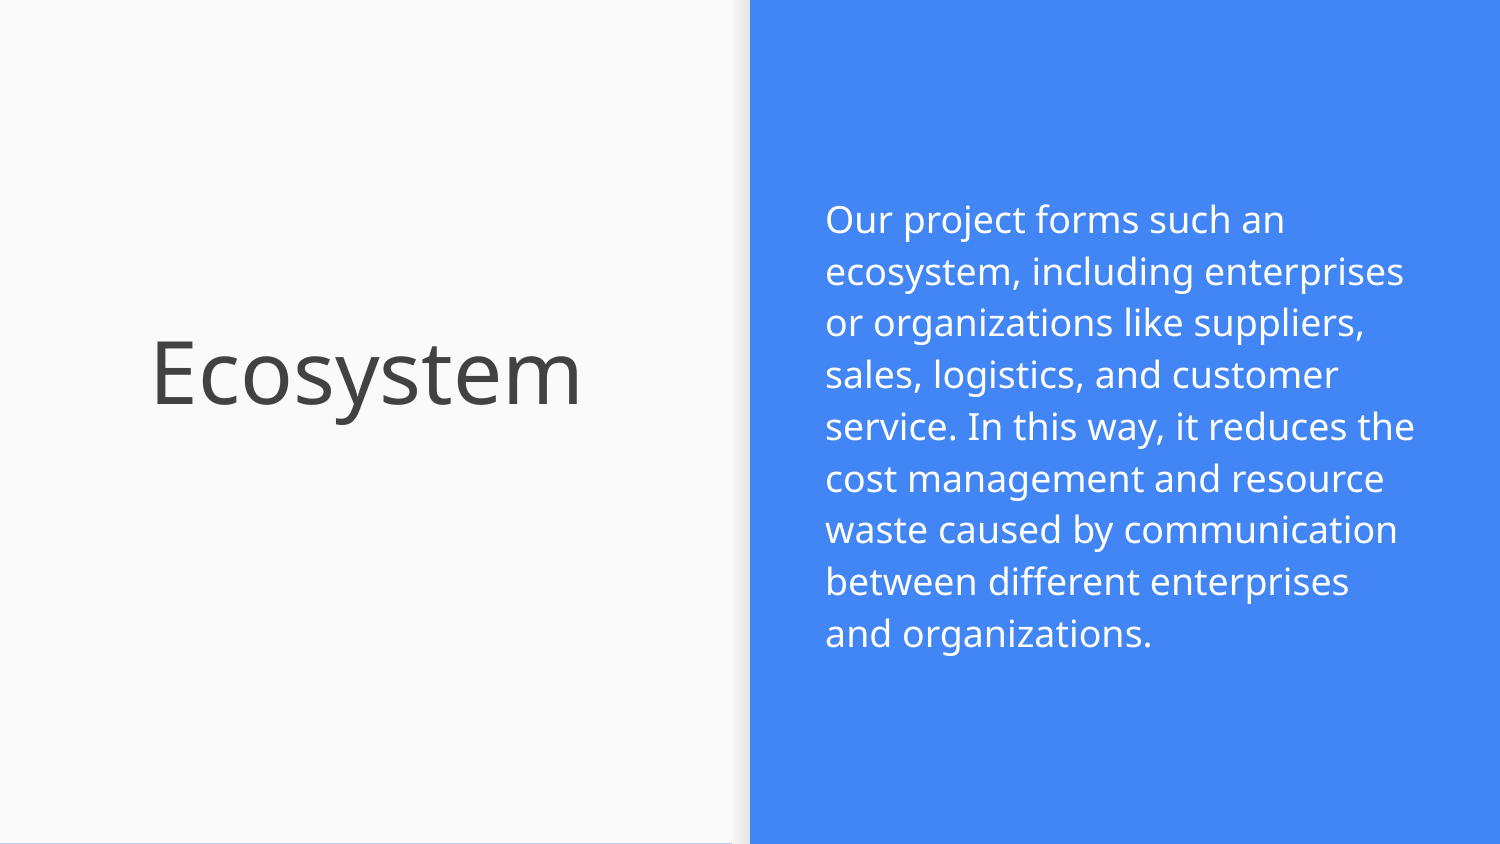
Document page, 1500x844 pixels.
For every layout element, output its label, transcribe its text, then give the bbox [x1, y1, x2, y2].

title Ecosystem [43, 281, 708, 562]
list Our project forms such an ecosystem, including enterprises or organizations like suppliers, sales, logistics, and customer service. In this way, it reduces the cost management and resource waste caused by communication between different enterprises and organizations. [810, 118, 1440, 725]
